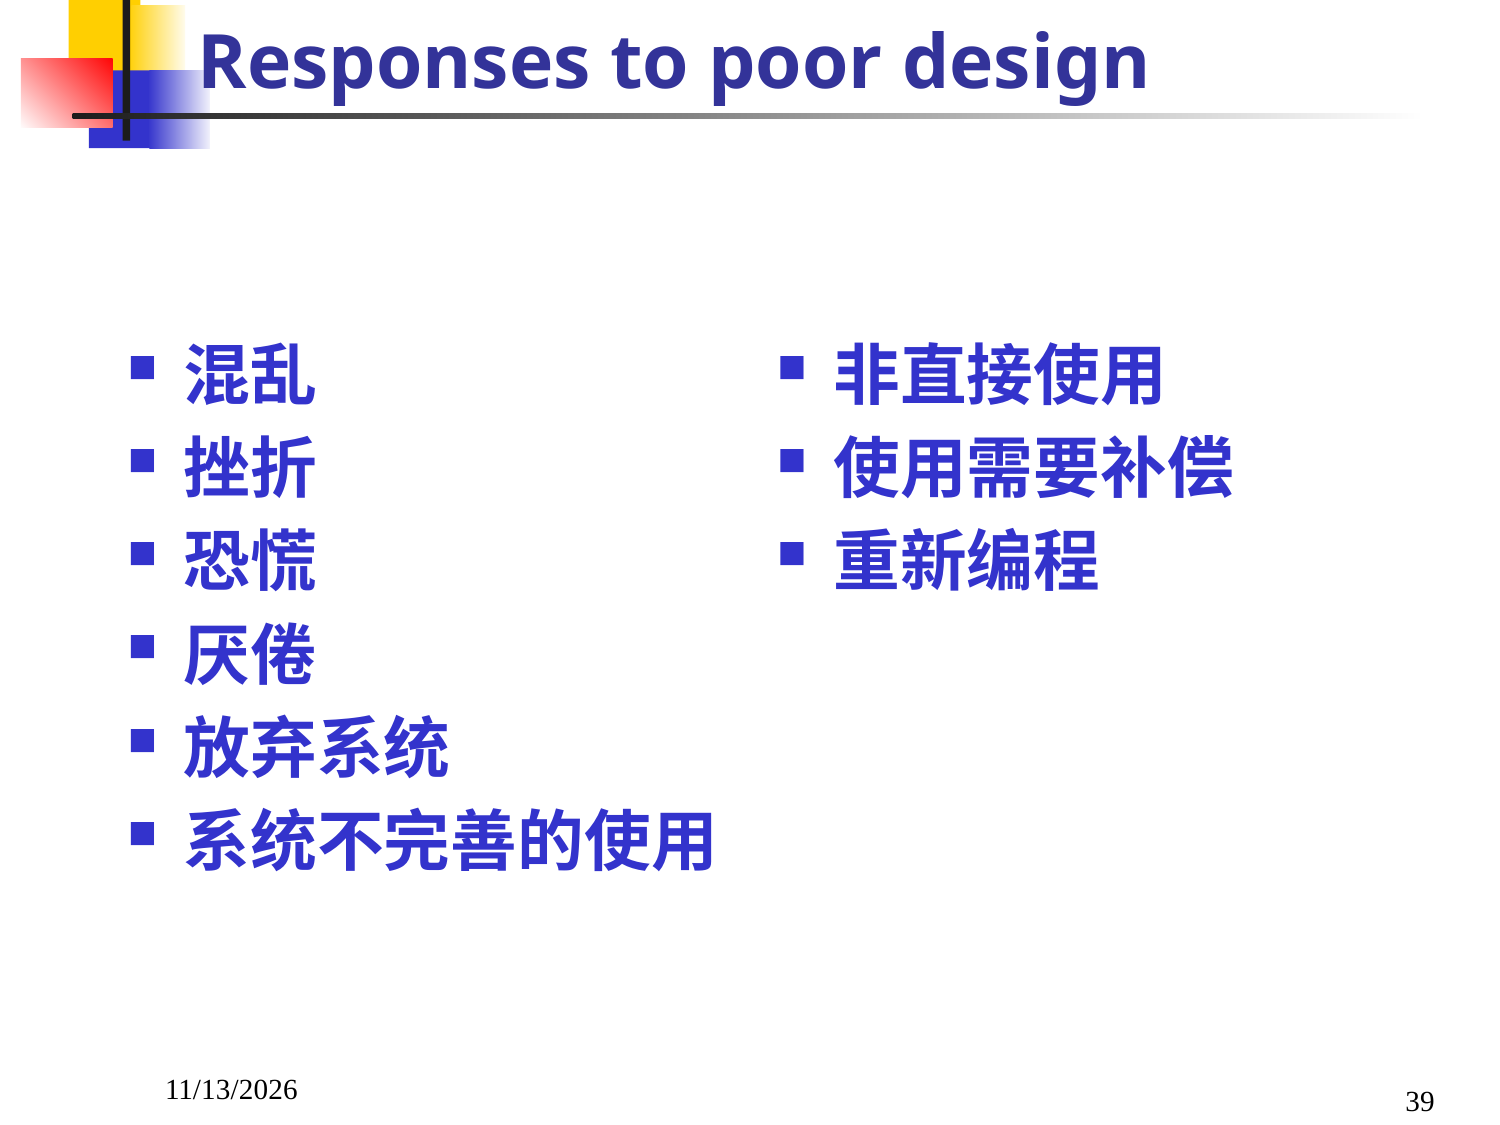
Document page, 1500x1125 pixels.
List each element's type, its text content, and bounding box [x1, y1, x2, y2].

slide_number 39 [1137, 1049, 1451, 1125]
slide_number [149, 1037, 463, 1113]
title Responses to poor design [182, 7, 1462, 112]
list 非直接使用 使用需要补偿 重新编程 [761, 324, 1388, 1001]
list 混乱 挫折 恐慌 厌倦 放弃系统 系统不完善的使用 [112, 324, 739, 1001]
